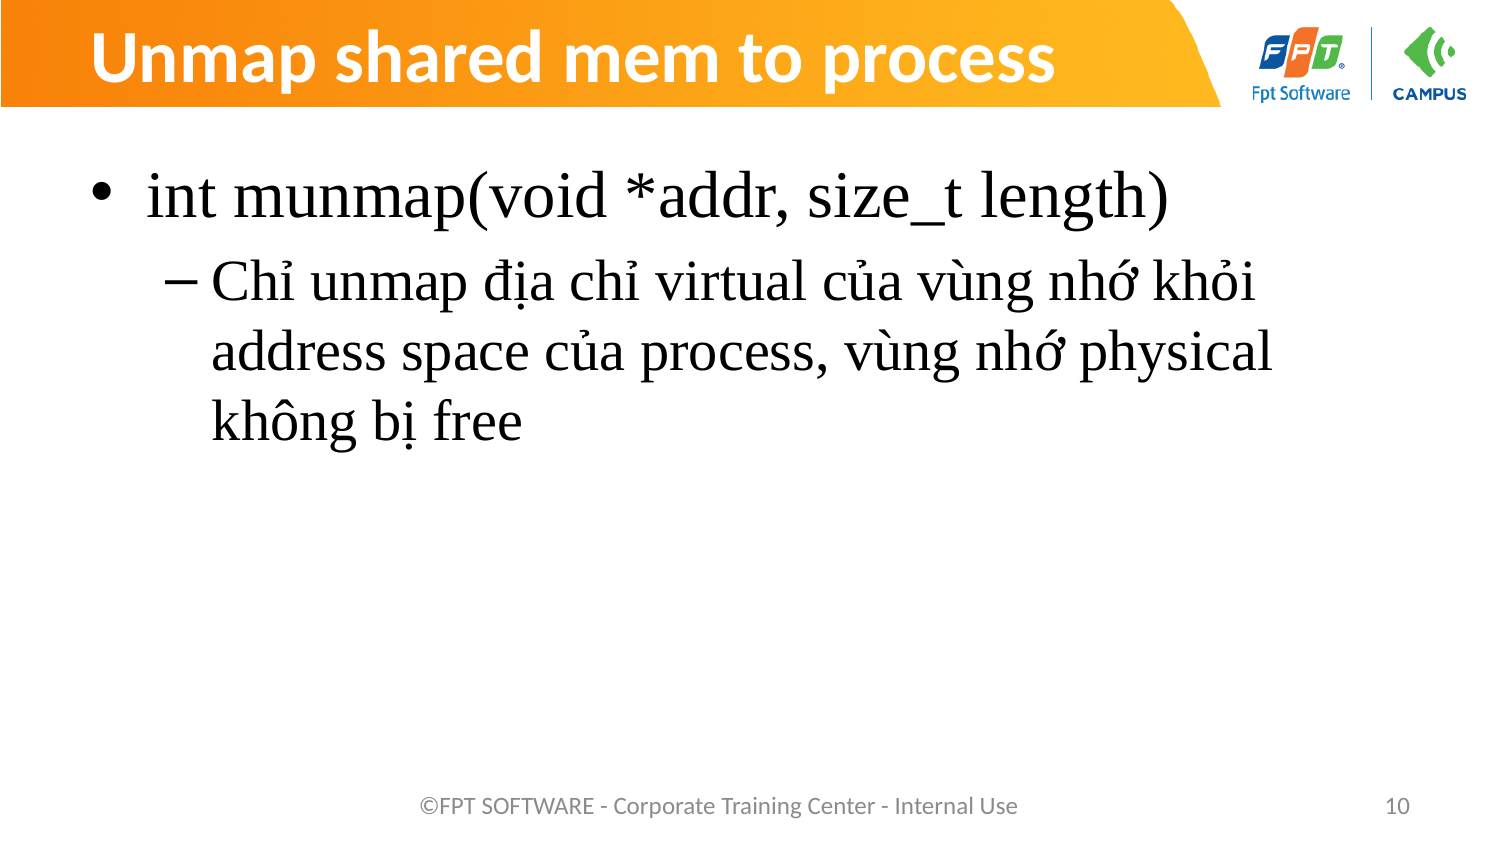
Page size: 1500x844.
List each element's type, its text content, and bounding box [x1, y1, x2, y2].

picture [1, 0, 1499, 844]
title Unmap shared mem to process [75, 0, 1176, 106]
footer ©FPT SOFTWARE - Corporate Training Center - Internal Use [395, 782, 1043, 827]
slide_number 10 [1074, 782, 1425, 827]
list int munmap(void *addr, size_t length) Chỉ unmap địa chỉ virtual của vùng nhớ khỏi address space của process, vùng nhớ physical không bị free [75, 142, 1425, 754]
